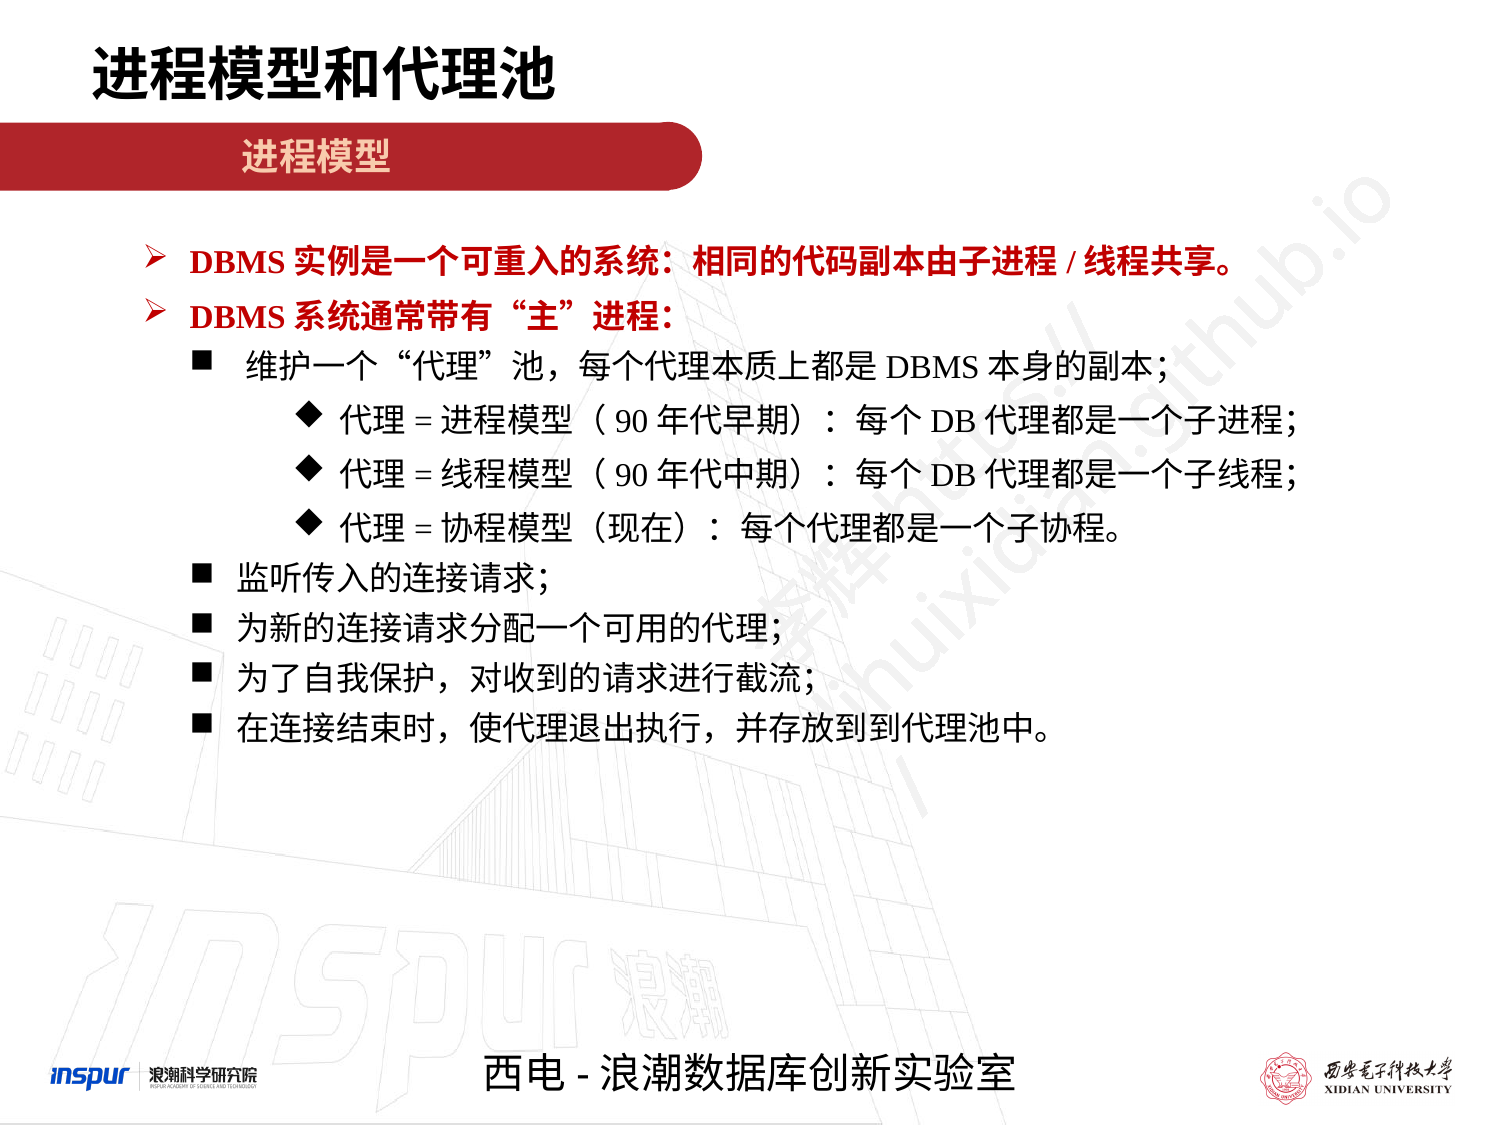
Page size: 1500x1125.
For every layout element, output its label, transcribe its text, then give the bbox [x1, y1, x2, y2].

text_box 进程模型 [0, 125, 652, 186]
text_box DBMS实例是一个可重入的系统：相同的代码副本由子进程/线程共享。 DBMS系统通常带有“主”进程： 维护一个“代理”池，每个代理本质上都是DBMS本身的副本； 代理=进程模型（90年代早期）：每个DB代理都是一个子进程； 代理=线程模型（90年代中期）：每个DB代理都是一个子线程； 代理=协程模型（现在）：每个代理都是一个子协程。 监听传入的连接请求； 为新的连接请求分配一个可用的代理； 为了自我保护，对收到的请求进行截流； 在连接结束时，使代理退出执行，并存放到到代理池中。 [127, 218, 1359, 755]
picture [0, 0, 1500, 1125]
text_box 进程模型和代理池 [76, 28, 1171, 126]
text_box [666, 121, 703, 190]
text_box [0, 122, 670, 191]
